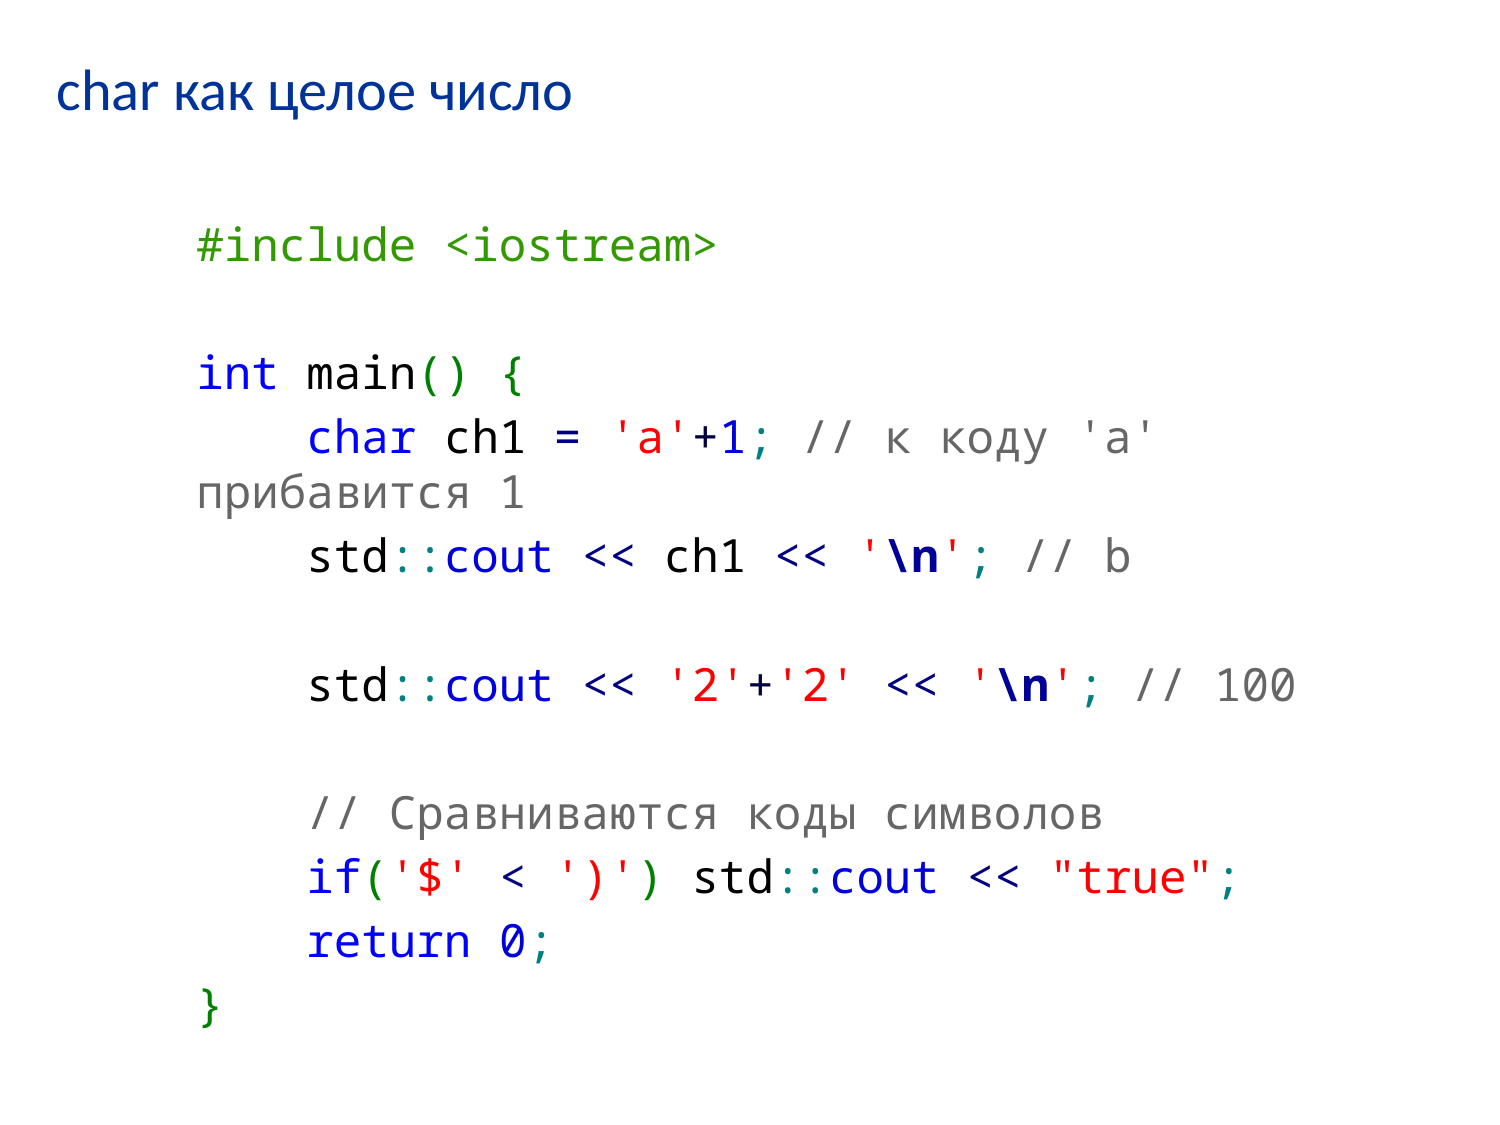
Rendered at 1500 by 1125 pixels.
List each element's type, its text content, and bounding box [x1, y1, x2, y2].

list #include <iostream> int main() { char ch1 = 'a'+1; // к коду 'a' прибавится 1 std::cout << ch1 << '\n'; // b std::cout << '2'+'2' << '\n'; // 100 // Сравниваются коды символов if('$' < ')') std::cout << "true"; return 0; } [181, 208, 1474, 988]
title char как целое число [41, 45, 1459, 185]
